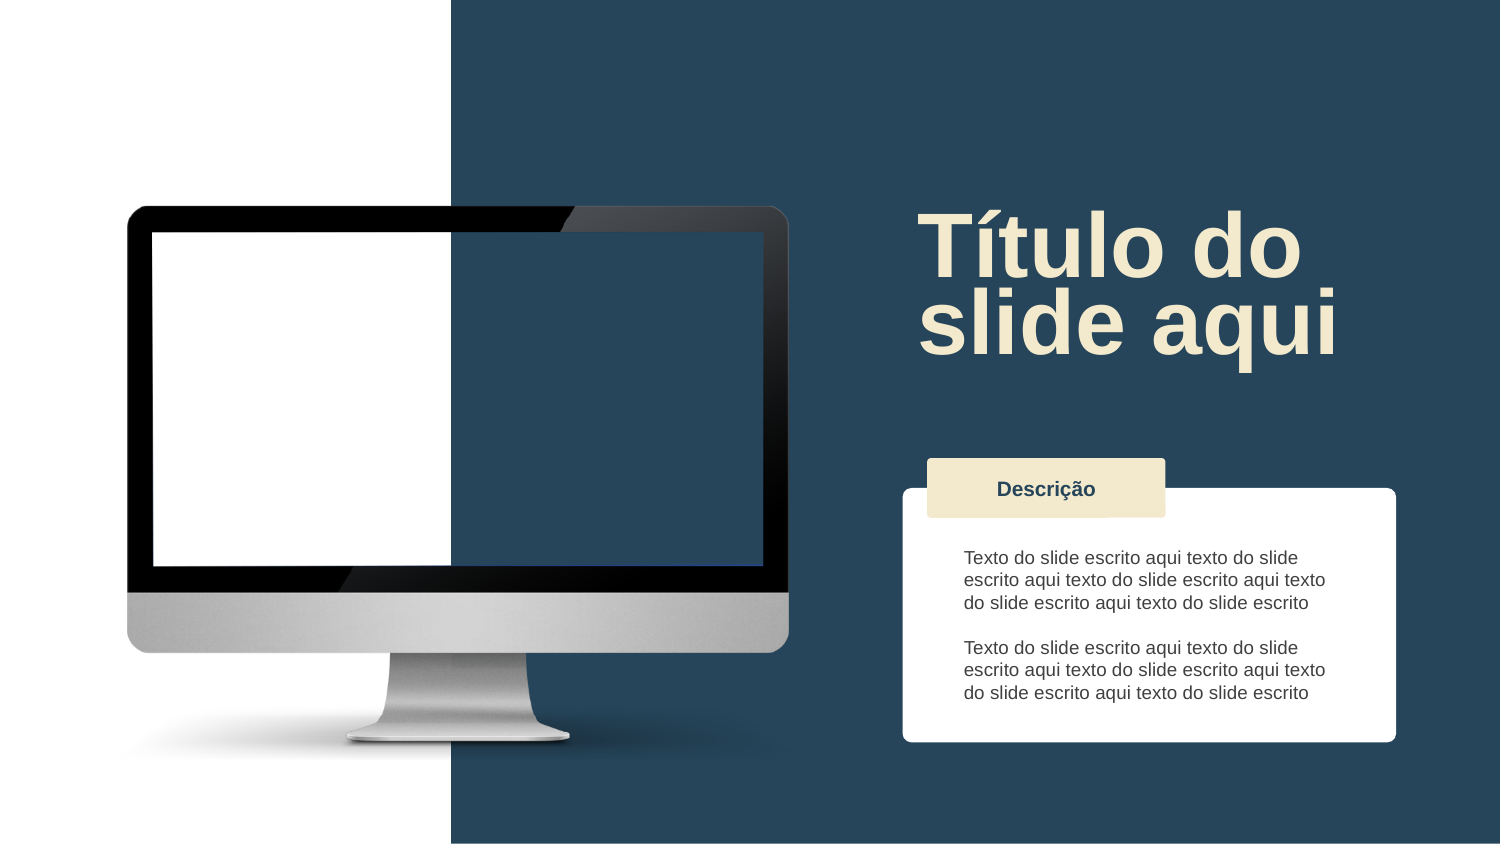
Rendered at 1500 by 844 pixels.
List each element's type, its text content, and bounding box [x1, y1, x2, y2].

text_box [450, 0, 1500, 844]
text_box Texto do slide escrito aqui texto do slide escrito aqui texto do slide escrito aqui texto do slide escrito aqui texto do slide escrito Texto do slide escrito aqui texto do slide escrito aqui texto do slide escrito aqui texto do slide escrito aqui texto do slide escrito [948, 538, 1357, 711]
text_box Descrição [926, 456, 1167, 519]
text_box Título do slide aqui [902, 201, 1438, 385]
text_box [901, 486, 1398, 744]
picture [113, 193, 801, 764]
